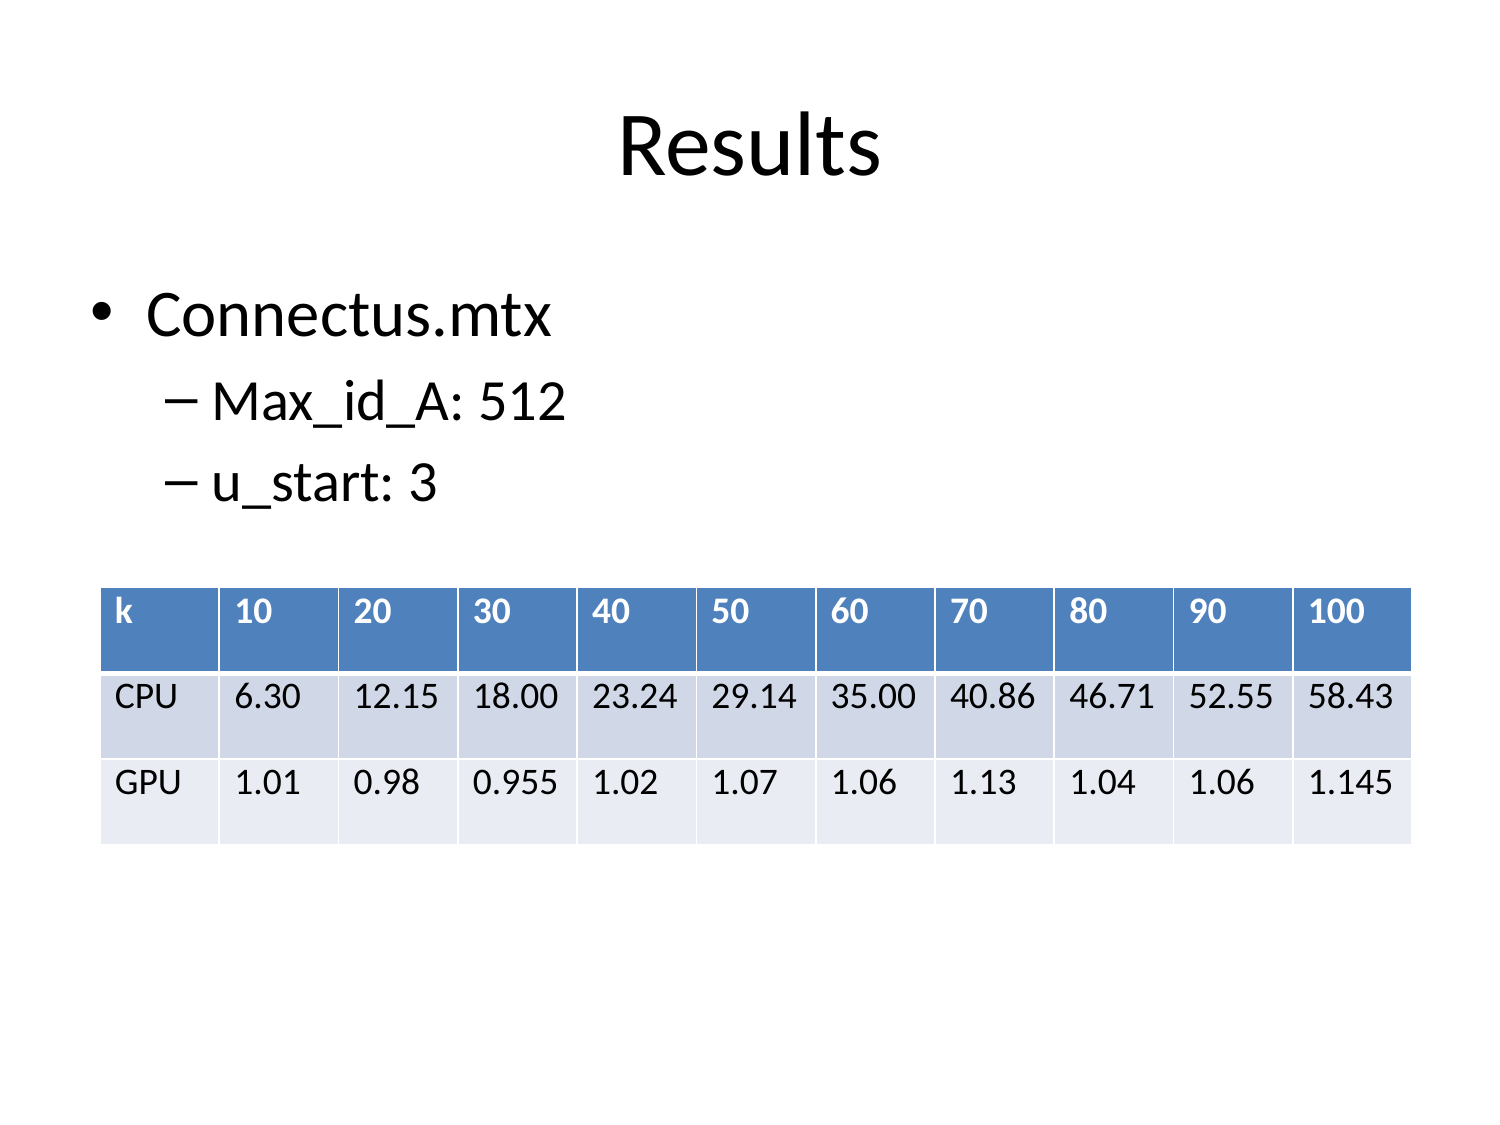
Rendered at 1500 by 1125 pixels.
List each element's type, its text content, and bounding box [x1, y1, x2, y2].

table_cell 52.55 [1174, 676, 1292, 758]
table_header 30 [459, 588, 576, 671]
table_header 40 [578, 588, 696, 671]
table_cell GPU [101, 760, 218, 844]
table_header 60 [817, 588, 934, 671]
table_cell 1.13 [936, 760, 1053, 844]
table_header 80 [1055, 588, 1173, 671]
table_header k [101, 588, 218, 671]
table_cell 40.86 [936, 676, 1053, 758]
table_cell 1.07 [697, 760, 815, 844]
table_header 70 [936, 588, 1053, 671]
table_cell 35.00 [817, 676, 934, 758]
table_cell 0.955 [459, 760, 576, 844]
table_cell 1.04 [1055, 760, 1173, 844]
table_header 50 [697, 588, 815, 671]
table_header 90 [1174, 588, 1292, 671]
table_cell 18.00 [459, 676, 576, 758]
table_header 100 [1294, 588, 1411, 671]
table_cell 29.14 [697, 676, 815, 758]
table_cell 1.06 [817, 760, 934, 844]
table_cell 1.145 [1294, 760, 1411, 844]
table_cell 12.15 [339, 676, 457, 758]
list Connectus.mtx Max_id_A: 512 u_start: 3 [75, 262, 1425, 1005]
table_header 20 [339, 588, 457, 671]
table_header 10 [220, 588, 338, 671]
title Results [75, 45, 1425, 233]
table_cell 1.06 [1174, 760, 1292, 844]
table_cell 0.98 [339, 760, 457, 844]
table_cell 58.43 [1294, 676, 1411, 758]
table_cell 1.02 [578, 760, 696, 844]
table_cell 23.24 [578, 676, 696, 758]
table_cell 1.01 [220, 760, 338, 844]
table_cell CPU [101, 676, 218, 758]
table_cell 6.30 [220, 676, 338, 758]
table_cell 46.71 [1055, 676, 1173, 758]
